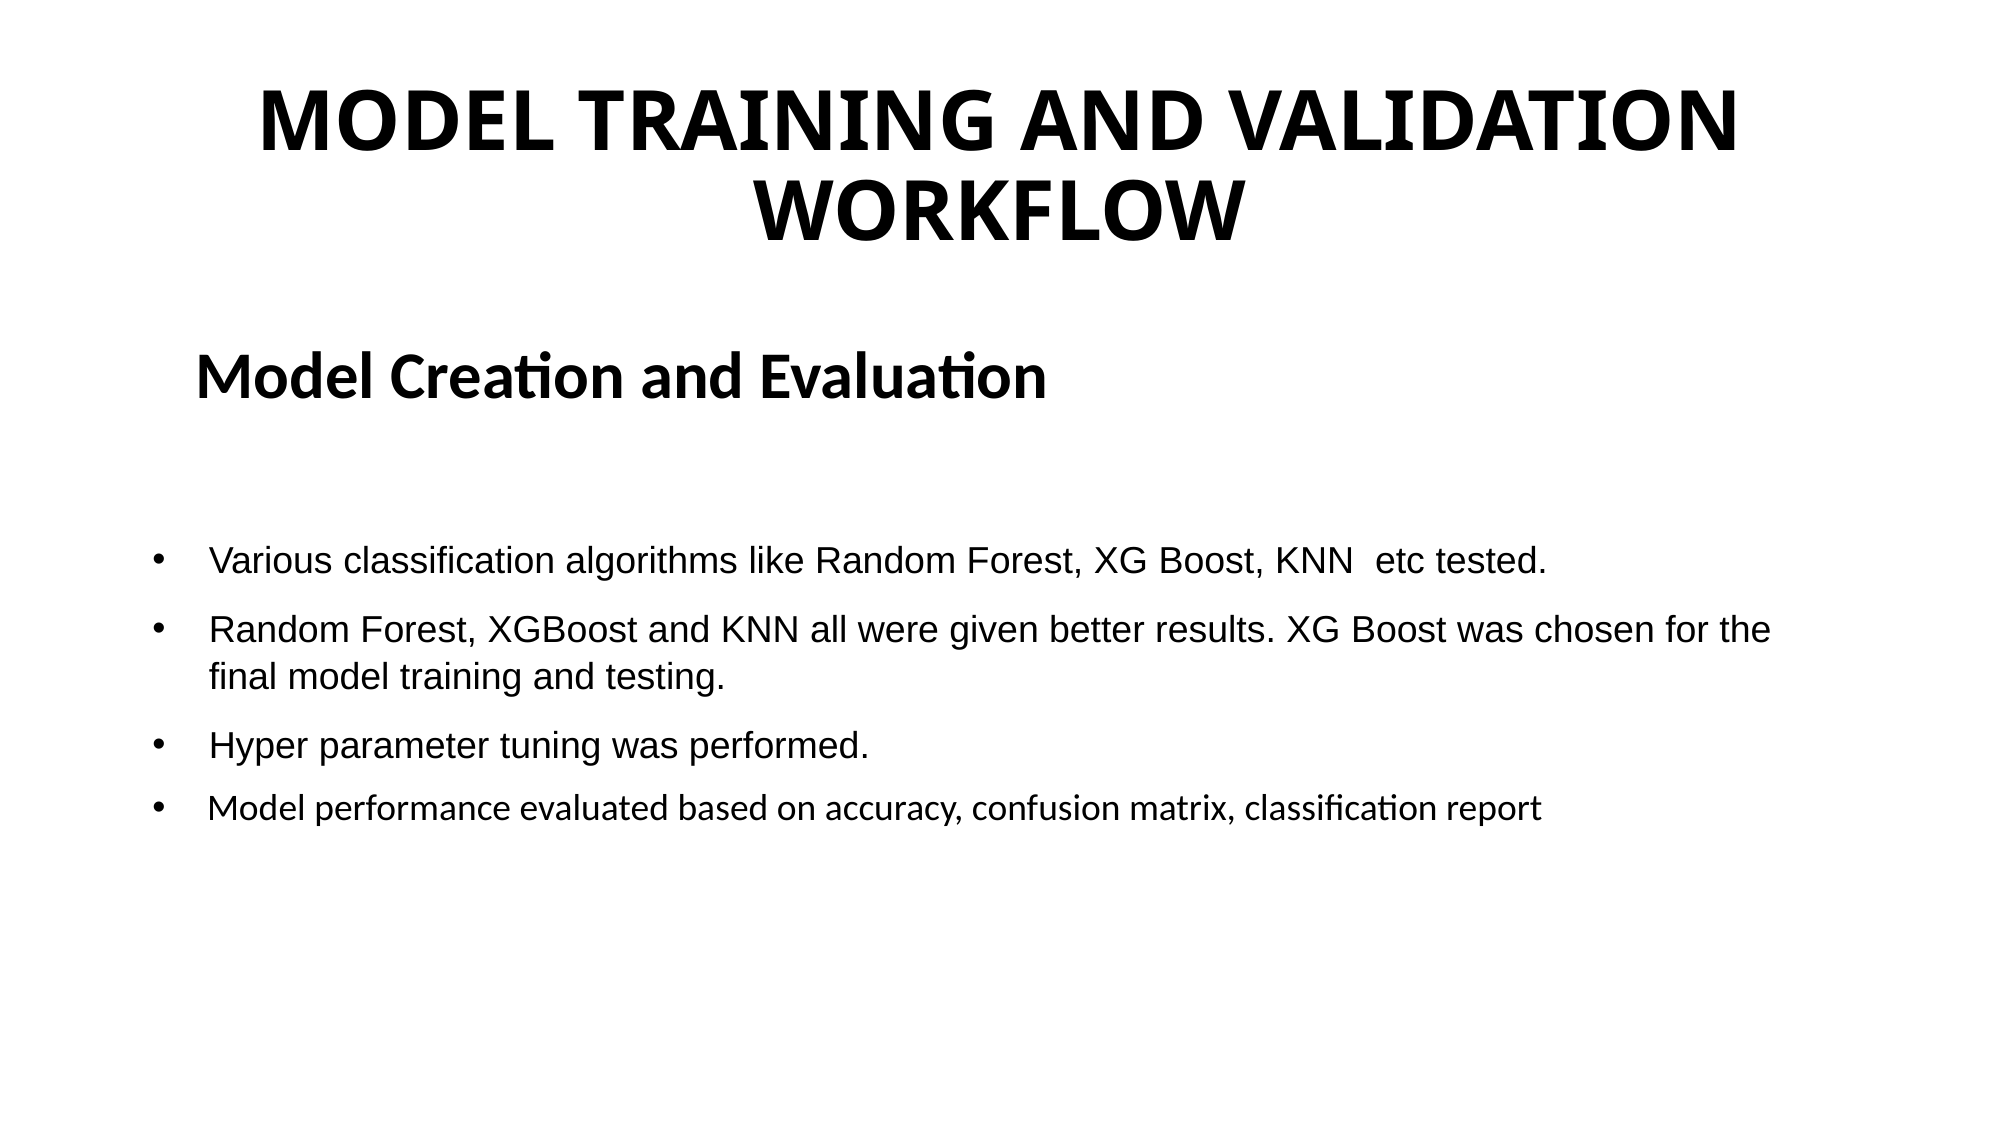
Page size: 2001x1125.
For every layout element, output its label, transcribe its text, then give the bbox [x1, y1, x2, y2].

list Model Creation and Evaluation Various classification algorithms like Random Forest, XG Boost, KNN etc tested. Random Forest, XGBoost and KNN all were given better results. XG Boost was chosen for the final model training and testing. Hyper parameter tuning was performed. Model performance evaluated based on accuracy, confusion matrix, classification report [137, 318, 1863, 1033]
title MODEL TRAINING AND VALIDATION WORKFLOW [137, 59, 1863, 278]
